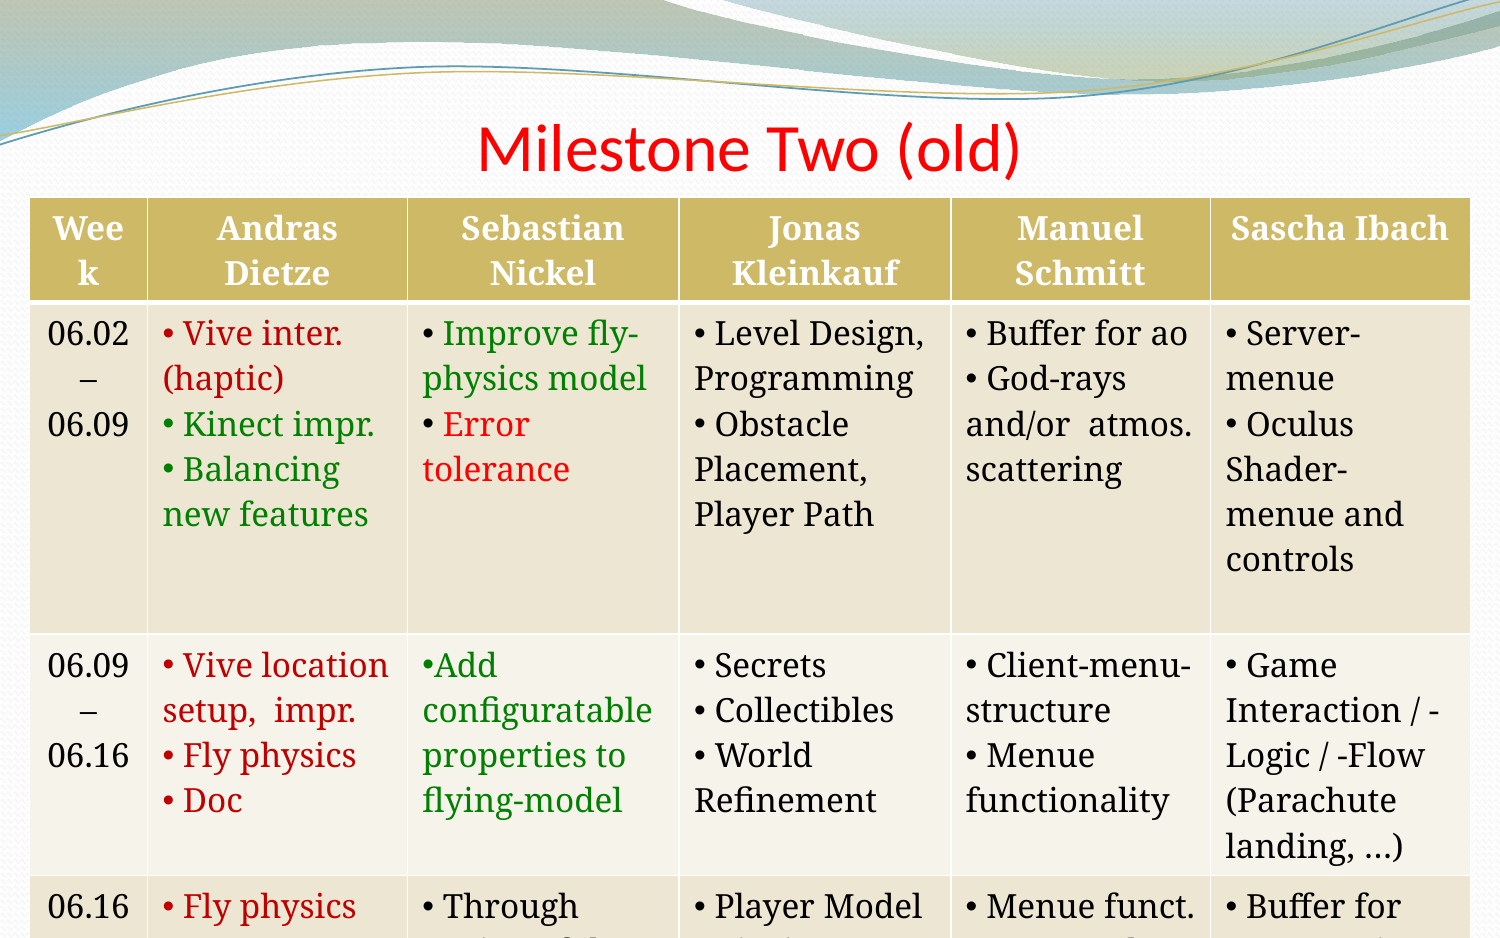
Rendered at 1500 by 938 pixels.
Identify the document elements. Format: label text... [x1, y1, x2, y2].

table_cell Game Interaction / - Logic / -Flow (Parachute landing, …) [1211, 635, 1470, 875]
table_cell Player Model Rigging Texturing [680, 876, 950, 938]
table_cell Secrets Collectibles World Refinement [680, 635, 950, 875]
table_cell Through testing of the flying physics [408, 876, 678, 938]
table_header Jonas Kleinkauf [680, 198, 950, 300]
table_cell Vive location setup, impr. Fly physics Doc [148, 635, 407, 875]
table_header Andras Dietze [148, 198, 407, 300]
table_cell Add configuratable properties to flying-model [408, 635, 678, 875]
table_cell Vive inter. (haptic) Kinect impr. Balancing new features [148, 305, 407, 633]
table_header Sascha Ibach [1211, 198, 1470, 300]
table_header Manuel Schmitt [952, 198, 1210, 300]
table_cell Menue funct. Gamepad support [952, 876, 1210, 938]
table_cell Fly physics Doc User Guide [148, 876, 407, 938]
table_cell 06.16 – 06.23 [30, 876, 147, 938]
table_cell 06.02 – 06.09 [30, 305, 147, 633]
table_cell 06.09 – 06.16 [30, 635, 147, 875]
table_cell Level Design, Programming Obstacle Placement, Player Path [680, 305, 950, 633]
title Milestone Two (old) [75, 96, 1425, 186]
table_header Sebastian Nickel [408, 198, 678, 300]
table_cell Server-menue Oculus Shader-menue and controls [1211, 305, 1470, 633]
table_cell Improve fly-physics model Error tolerance [408, 305, 678, 633]
table_cell Buffer for ao God-rays and/or atmos. scattering [952, 305, 1210, 633]
table_cell Buffer for GameLogic Playermodel [1211, 876, 1470, 938]
table_cell Client-menu-structure Menue functionality [952, 635, 1210, 875]
table_header Week [30, 198, 147, 300]
